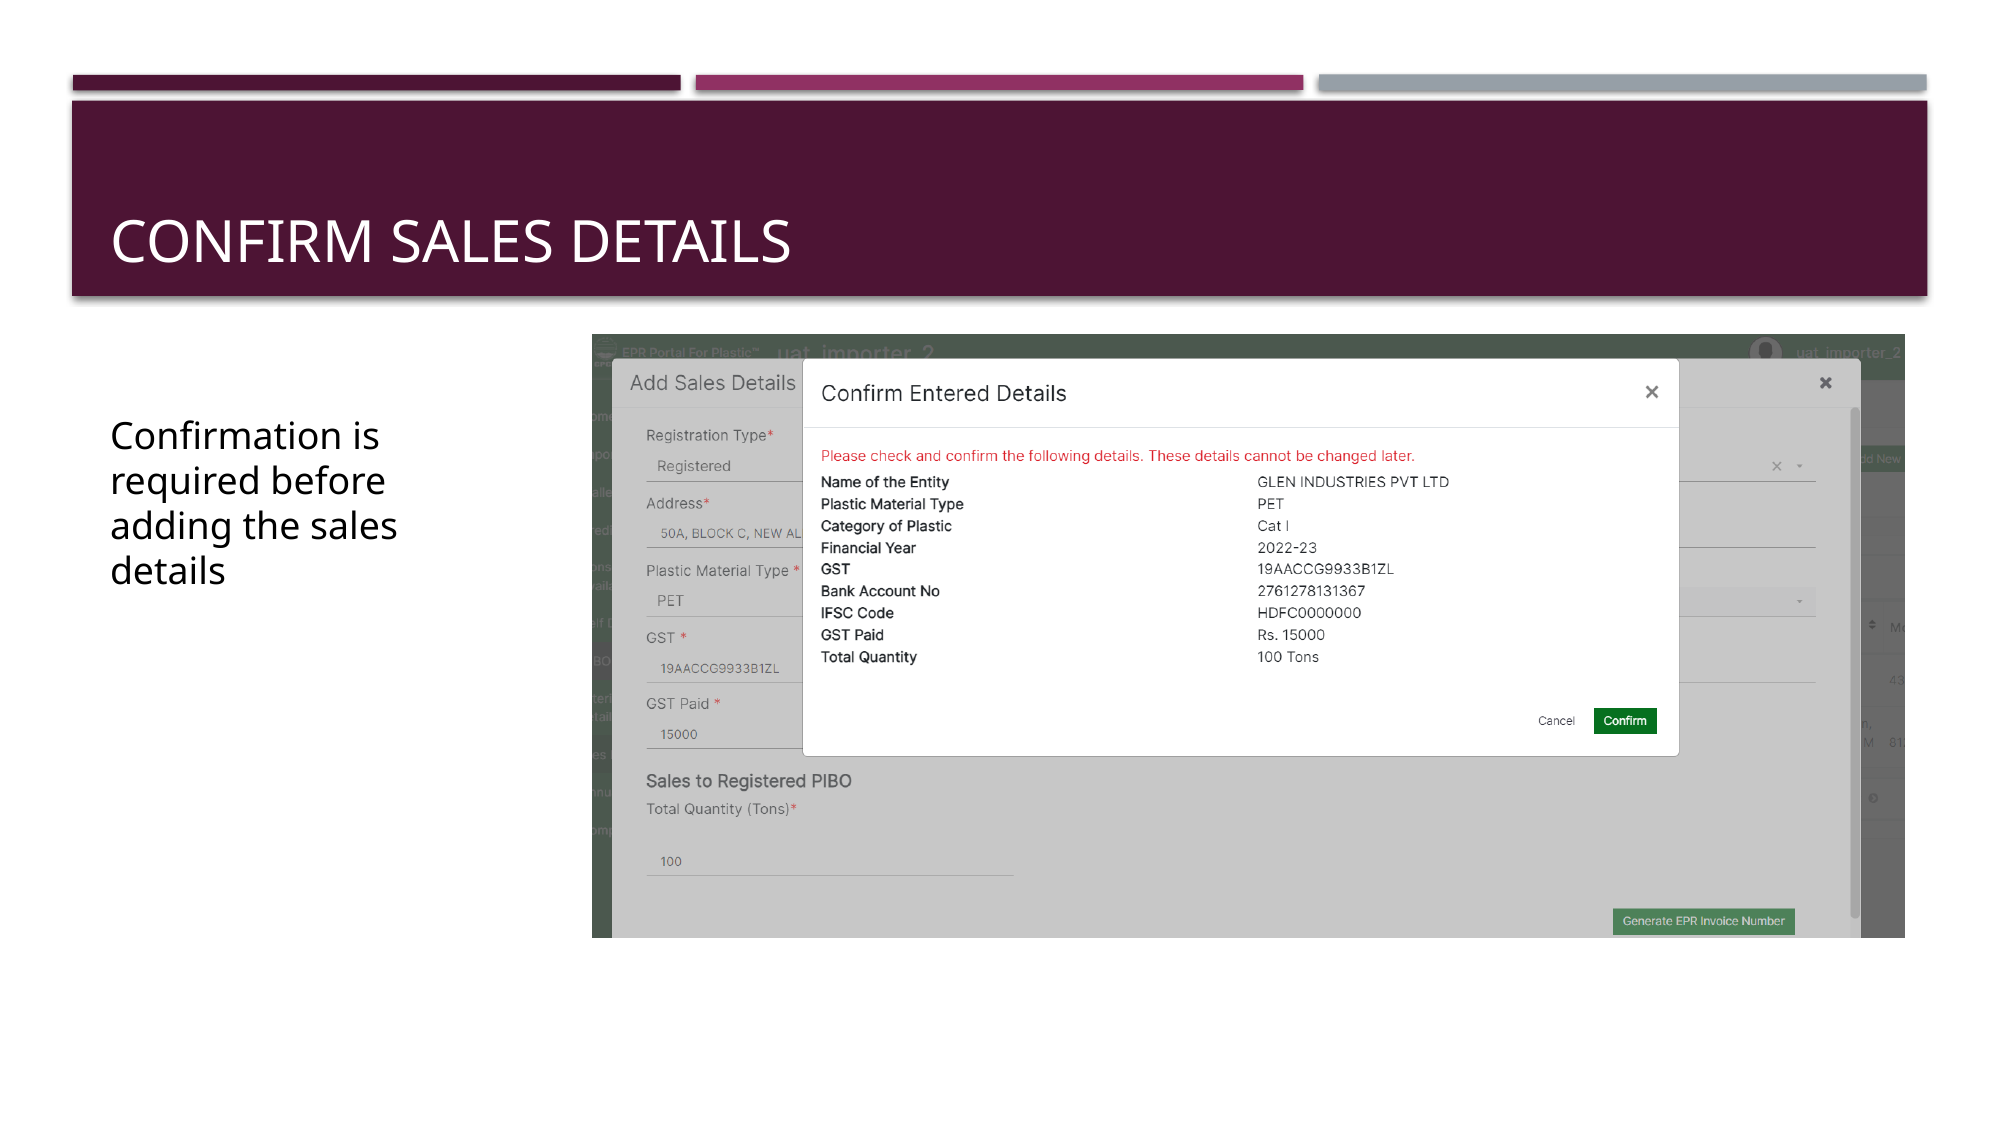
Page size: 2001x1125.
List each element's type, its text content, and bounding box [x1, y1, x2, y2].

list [592, 333, 1906, 939]
text_box Confirmation is required before adding the sales details [95, 404, 429, 600]
title Confirm sales details [95, 115, 1905, 282]
